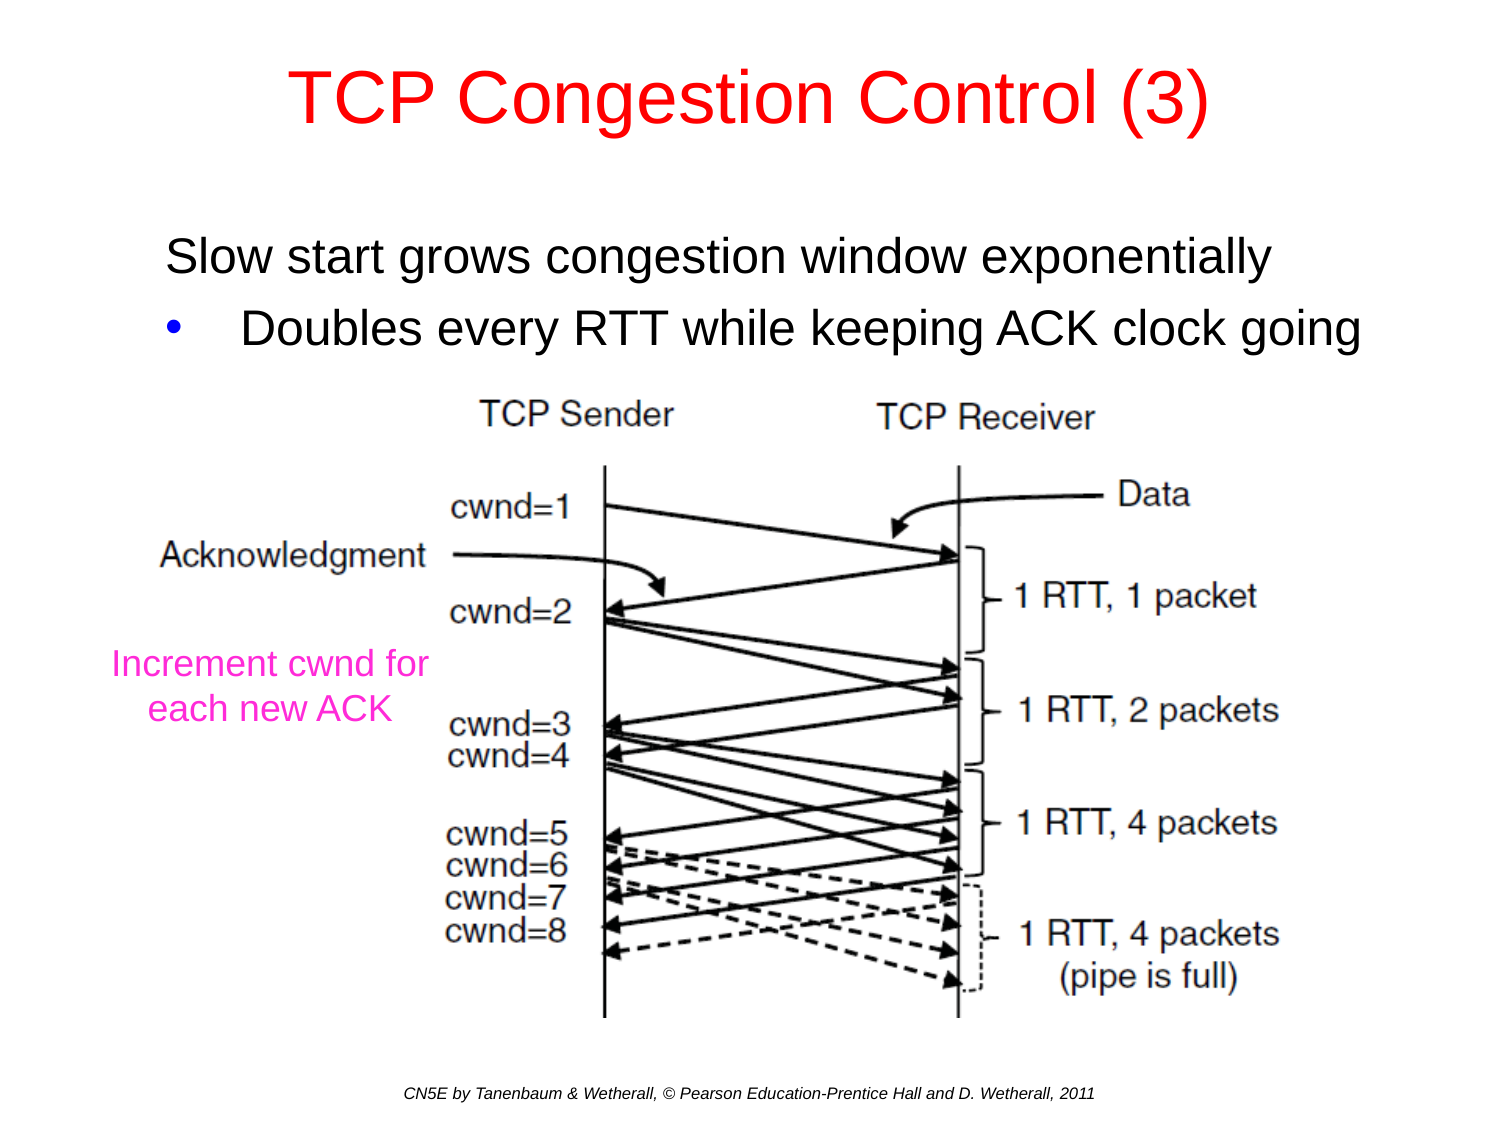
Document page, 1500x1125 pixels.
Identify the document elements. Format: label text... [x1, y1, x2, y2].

list Slow start grows congestion window exponentially Doubles every RTT while keeping ACK clock going [149, 215, 1429, 971]
footer CN5E by Tanenbaum & Wetherall, © Pearson Education-Prentice Hall and D. Wetherall, 2011 [0, 1074, 1500, 1125]
picture [138, 391, 1318, 1018]
title TCP Congestion Control (3) [0, 0, 1500, 188]
text_box Increment cwnd for each new ACK [85, 631, 133, 737]
